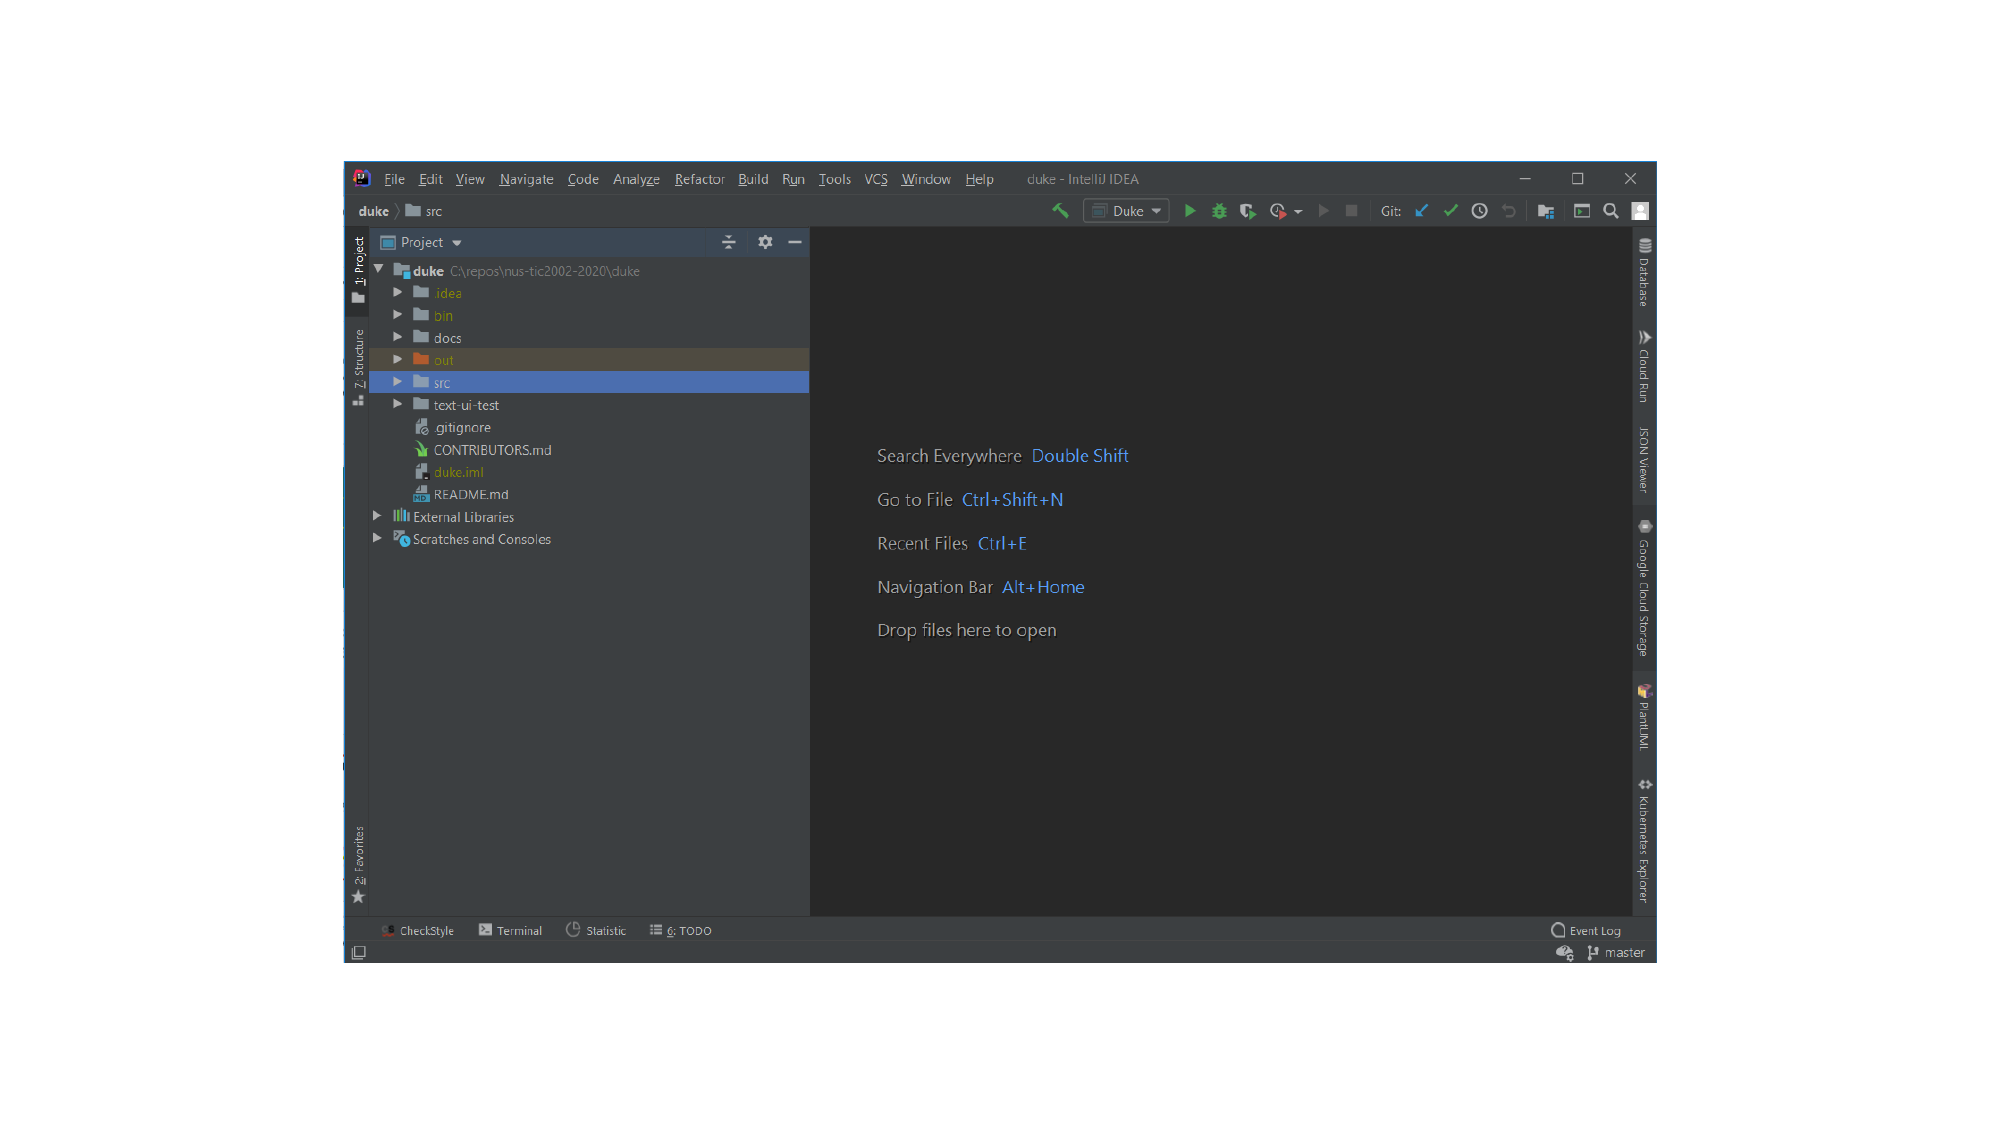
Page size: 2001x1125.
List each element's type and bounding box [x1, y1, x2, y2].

picture [343, 161, 1657, 963]
